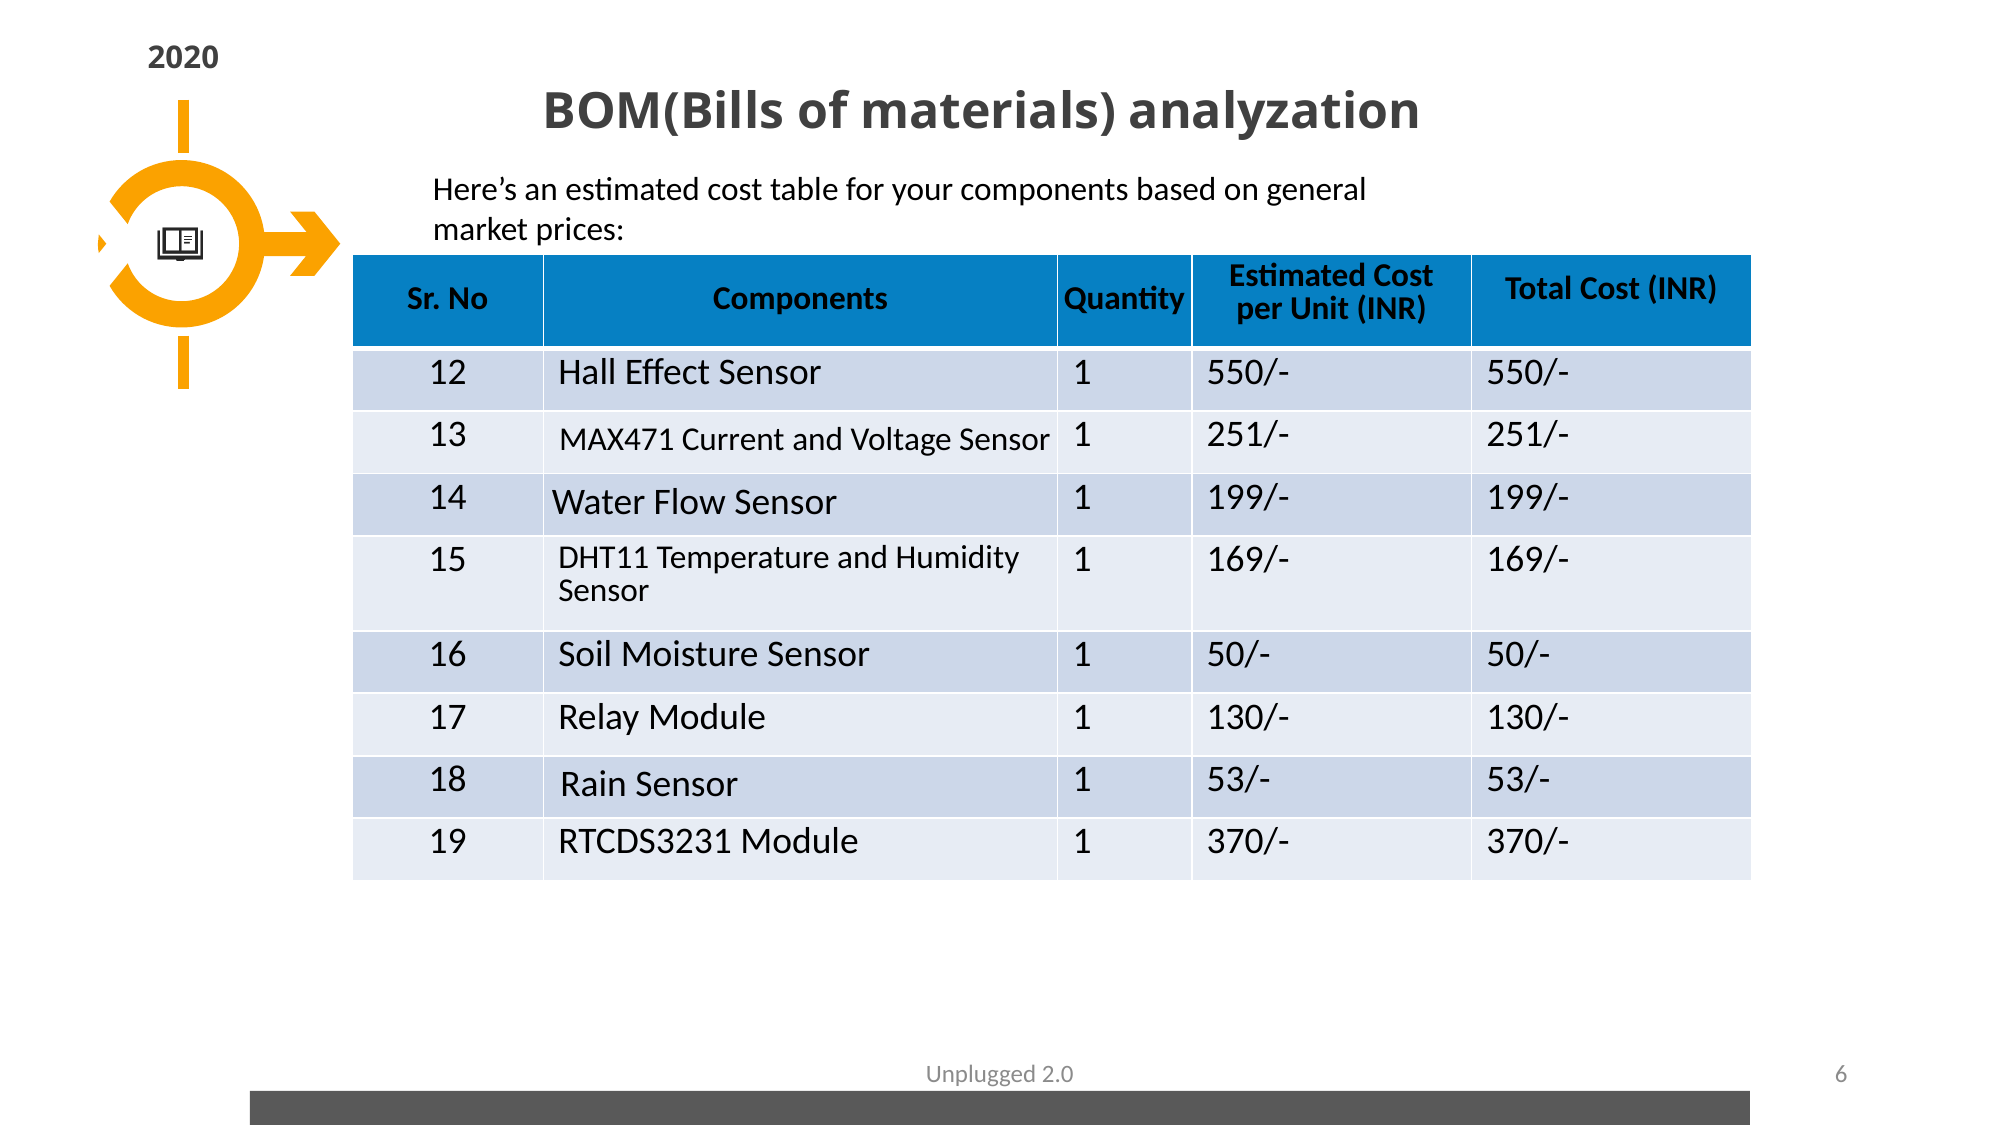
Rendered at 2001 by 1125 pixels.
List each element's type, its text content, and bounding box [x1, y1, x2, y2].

table_cell Hall Effect Sensor [544, 351, 1057, 410]
table_cell MAX471 Current and Voltage Sensor [544, 412, 1057, 473]
table_cell 14 [353, 474, 543, 535]
table_cell 15 [353, 537, 543, 630]
table_cell 550/- [1472, 351, 1751, 410]
table_cell Rain Sensor [544, 757, 1057, 817]
text_box [249, 1090, 1751, 1125]
table_header Quantity [1058, 255, 1191, 346]
table_cell 53/- [1472, 757, 1751, 817]
table_cell 1 [1058, 757, 1191, 817]
table_cell 1 [1058, 412, 1191, 473]
table_cell 169/- [1472, 537, 1751, 630]
table_cell 370/- [1472, 819, 1751, 880]
table_cell 1 [1058, 474, 1191, 535]
table_header Total Cost (INR) [1472, 255, 1751, 346]
table_cell 13 [353, 412, 543, 473]
footer Unplugged 2.0 [662, 1042, 1338, 1103]
table_cell 130/- [1193, 694, 1471, 755]
table_cell 16 [353, 632, 543, 692]
table_cell 1 [1058, 819, 1191, 880]
table_cell 53/- [1193, 757, 1471, 817]
table_cell Soil Moisture Sensor [544, 632, 1057, 692]
table_cell 251/- [1472, 412, 1751, 473]
table_cell 370/- [1193, 819, 1471, 880]
table_cell Water Flow Sensor [544, 474, 1057, 535]
table_cell 550/- [1193, 351, 1471, 410]
table_cell 199/- [1193, 474, 1471, 535]
table_cell 1 [1058, 351, 1191, 410]
table_cell 19 [353, 819, 543, 880]
table_cell 130/- [1472, 694, 1751, 755]
table_cell 12 [353, 351, 543, 410]
table_cell 50/- [1193, 632, 1471, 692]
table_cell 1 [1058, 694, 1191, 755]
table_cell RTCDS3231 Module [544, 819, 1057, 880]
table_cell 17 [353, 694, 543, 755]
table_cell DHT11 Temperature and Humidity Sensor [544, 537, 1057, 630]
table_cell 169/- [1193, 537, 1471, 630]
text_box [92, 29, 341, 389]
table_cell 1 [1058, 632, 1191, 692]
slide_number 6 [1412, 1042, 1863, 1103]
table_cell 18 [353, 757, 543, 817]
table_header Estimated Cost per Unit (INR) [1193, 255, 1471, 346]
table_cell 251/- [1193, 412, 1471, 473]
table_cell 1 [1058, 537, 1191, 630]
table_header Components [544, 255, 1057, 346]
table_cell 199/- [1472, 474, 1751, 535]
text_box Here’s an estimated cost table for your components based on general market prices: [418, 159, 1451, 253]
table_header Sr. No [353, 255, 543, 346]
text_box BOM(Bills of materials) analyzation [341, 64, 1733, 160]
table_cell Relay Module [544, 694, 1057, 755]
table_cell 50/- [1472, 632, 1751, 692]
